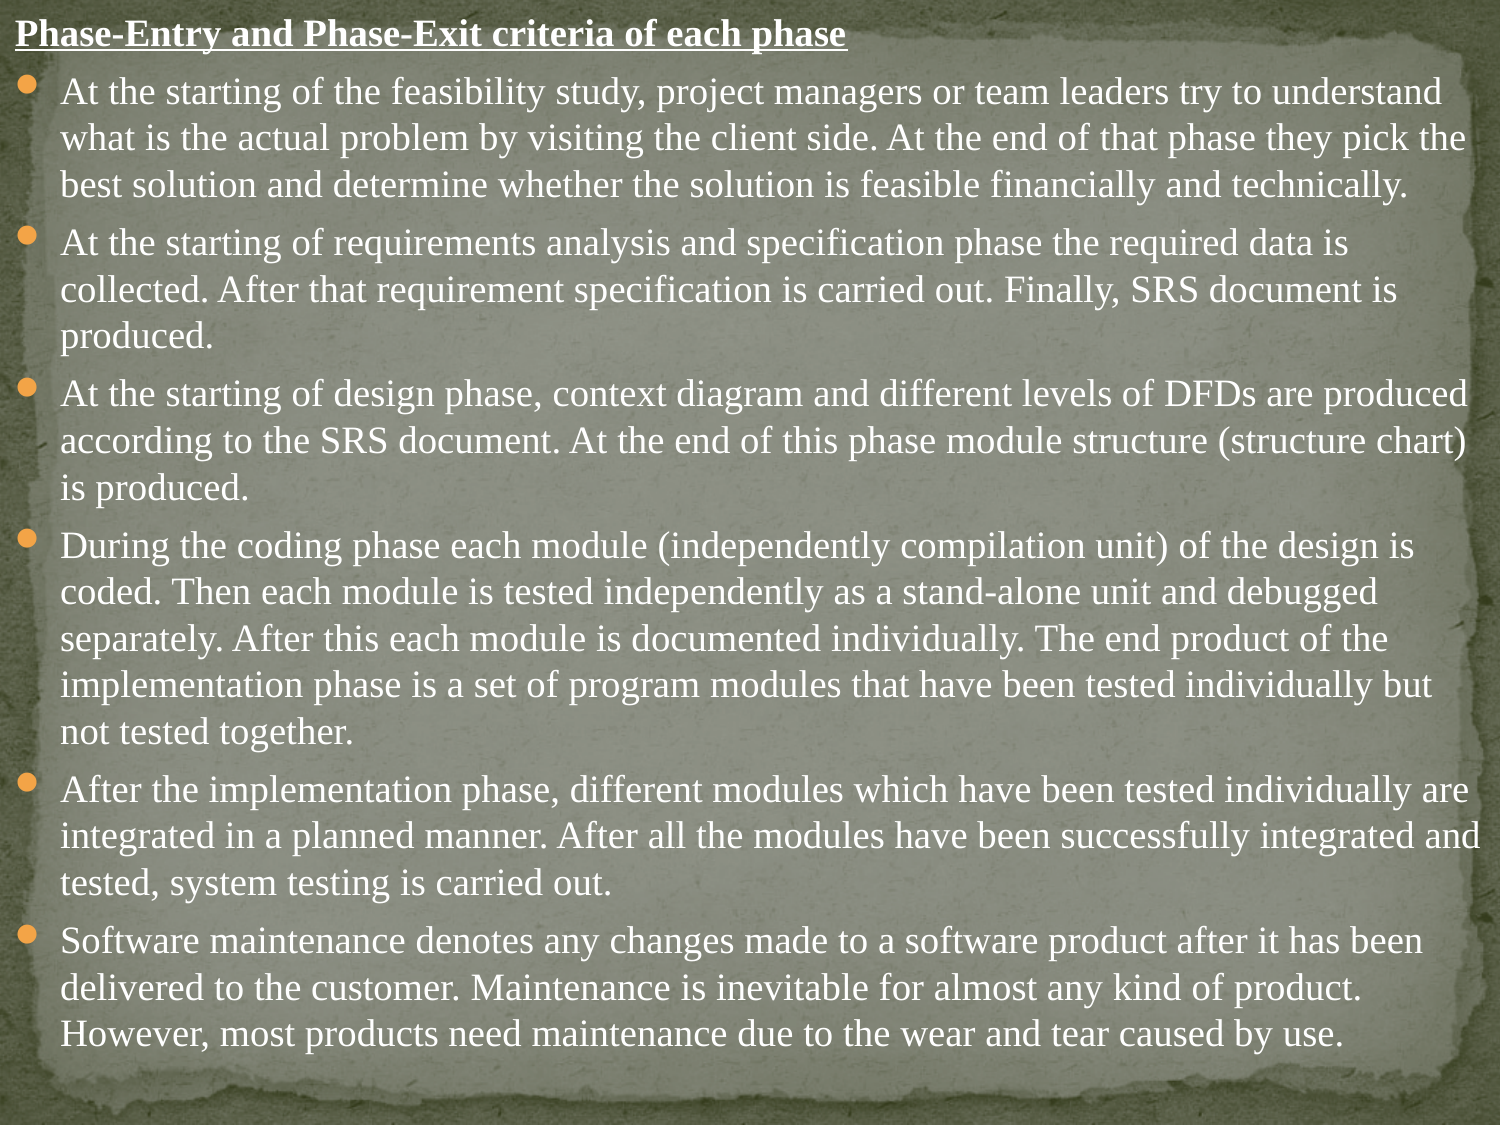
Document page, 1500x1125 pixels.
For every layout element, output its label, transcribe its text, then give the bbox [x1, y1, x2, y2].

list Phase-Entry and Phase-Exit criteria of each phase At the starting of the feasibility study, project managers or team leaders try to understand what is the actual problem by visiting the client side. At the end of that phase they pick the best solution and determine whether the solution is feasible financially and technically. At the starting of requirements analysis and specification phase the required data is collected. After that requirement specification is carried out. Finally, SRS document is produced. At the starting of design phase, context diagram and different levels of DFDs are produced according to the SRS document. At the end of this phase module structure (structure chart) is produced. During the coding phase each module (independently compilation unit) of the design is coded. Then each module is tested independently as a stand-alone unit and debugged separately. After this each module is documented individually. The end product of the implementation phase is a set of program modules that have been tested individually but not tested together. After the implementation phase, different modules which have been tested individually are integrated in a planned manner. After all the modules have been successfully integrated and tested, system testing is carried out. Software maintenance denotes any changes made to a software product after it has been delivered to the customer. Maintenance is inevitable for almost any kind of product. However, most products need maintenance due to the wear and tear caused by use. [0, 0, 1500, 1125]
